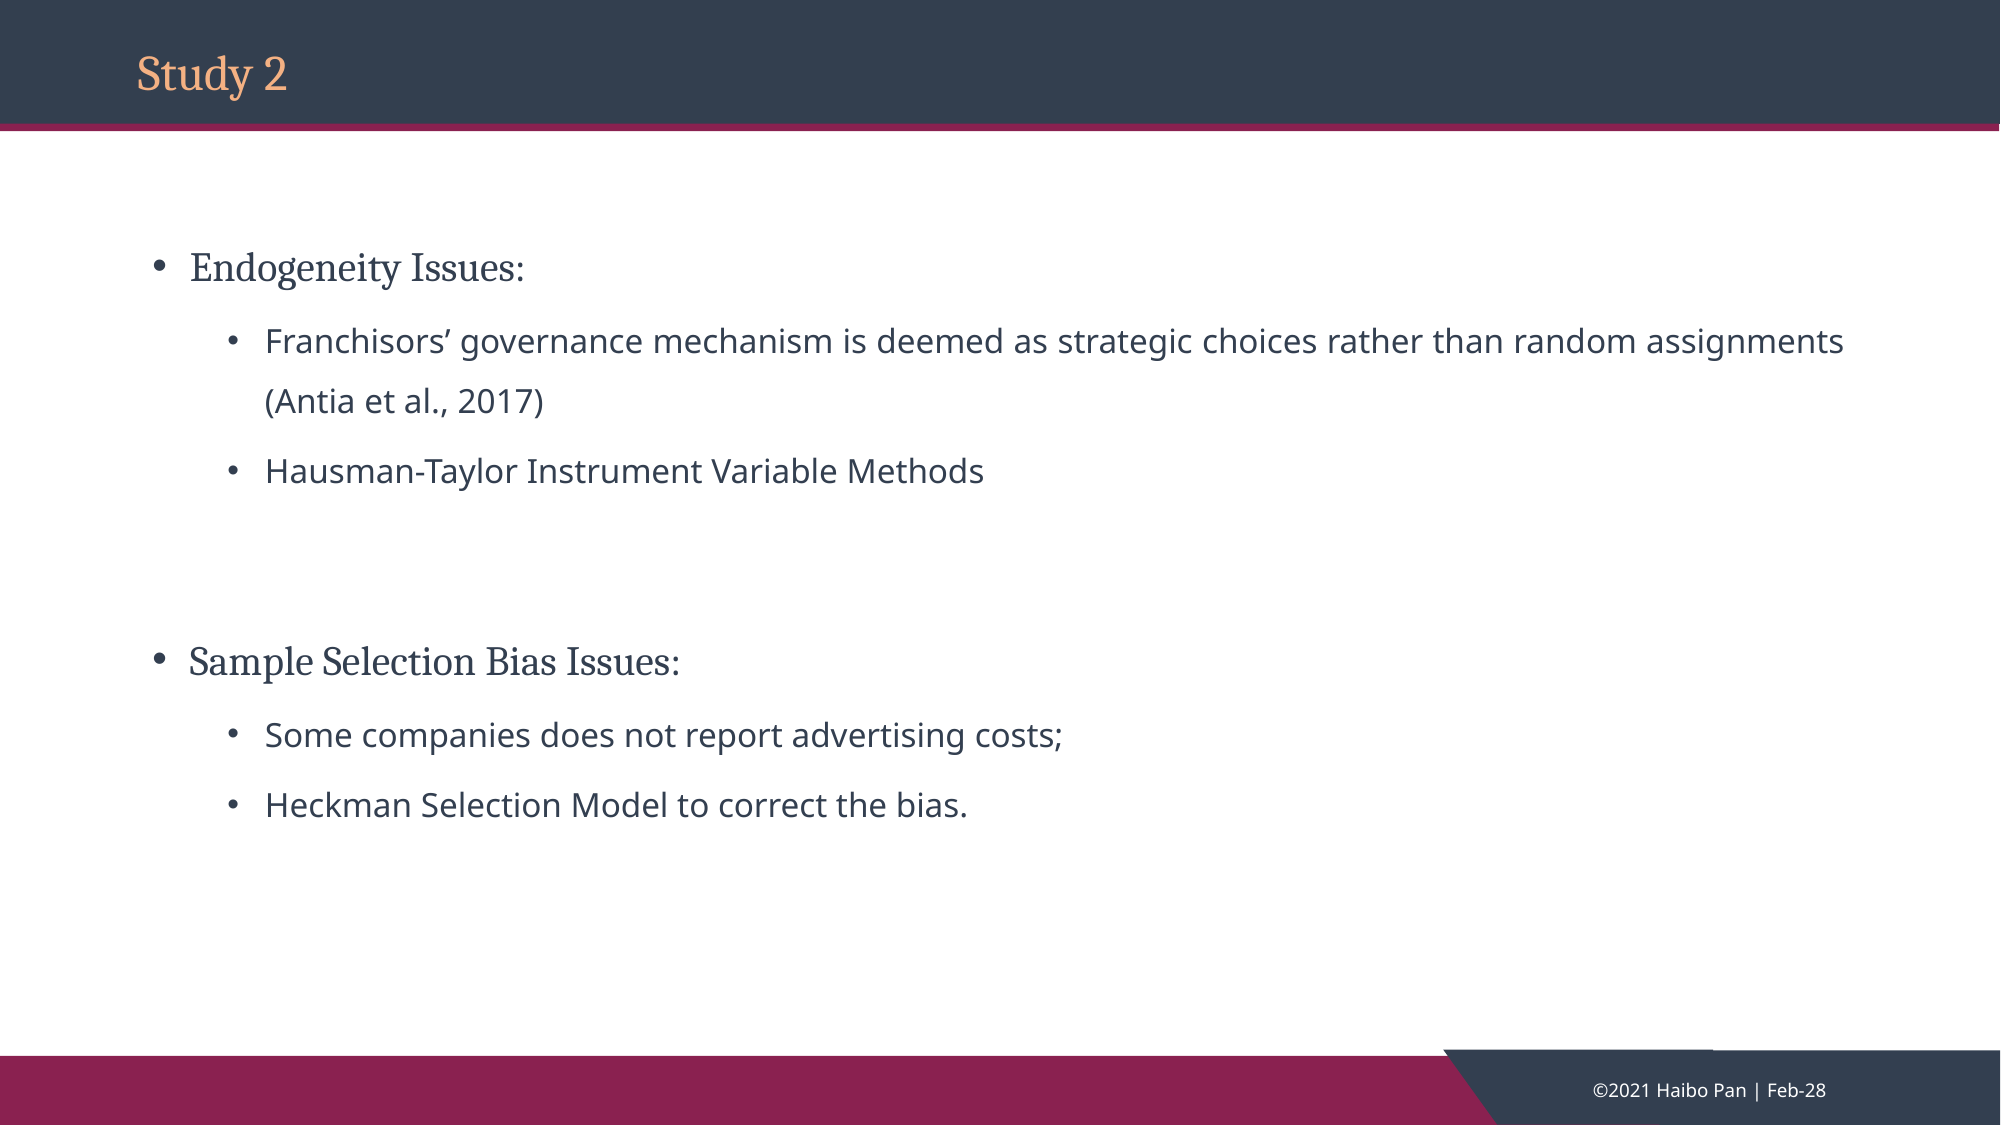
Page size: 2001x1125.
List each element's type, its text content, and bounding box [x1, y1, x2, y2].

title Study 2 [122, 2, 1848, 147]
list Endogeneity Issues: Franchisors’ governance mechanism is deemed as strategic choices rather than random assignments (Antia et al., 2017) Hausman-Taylor Instrument Variable Methods Sample Selection Bias Issues: Some companies does not report advertising costs; Heckman Selection Model to correct the bias. [137, 207, 1863, 1014]
